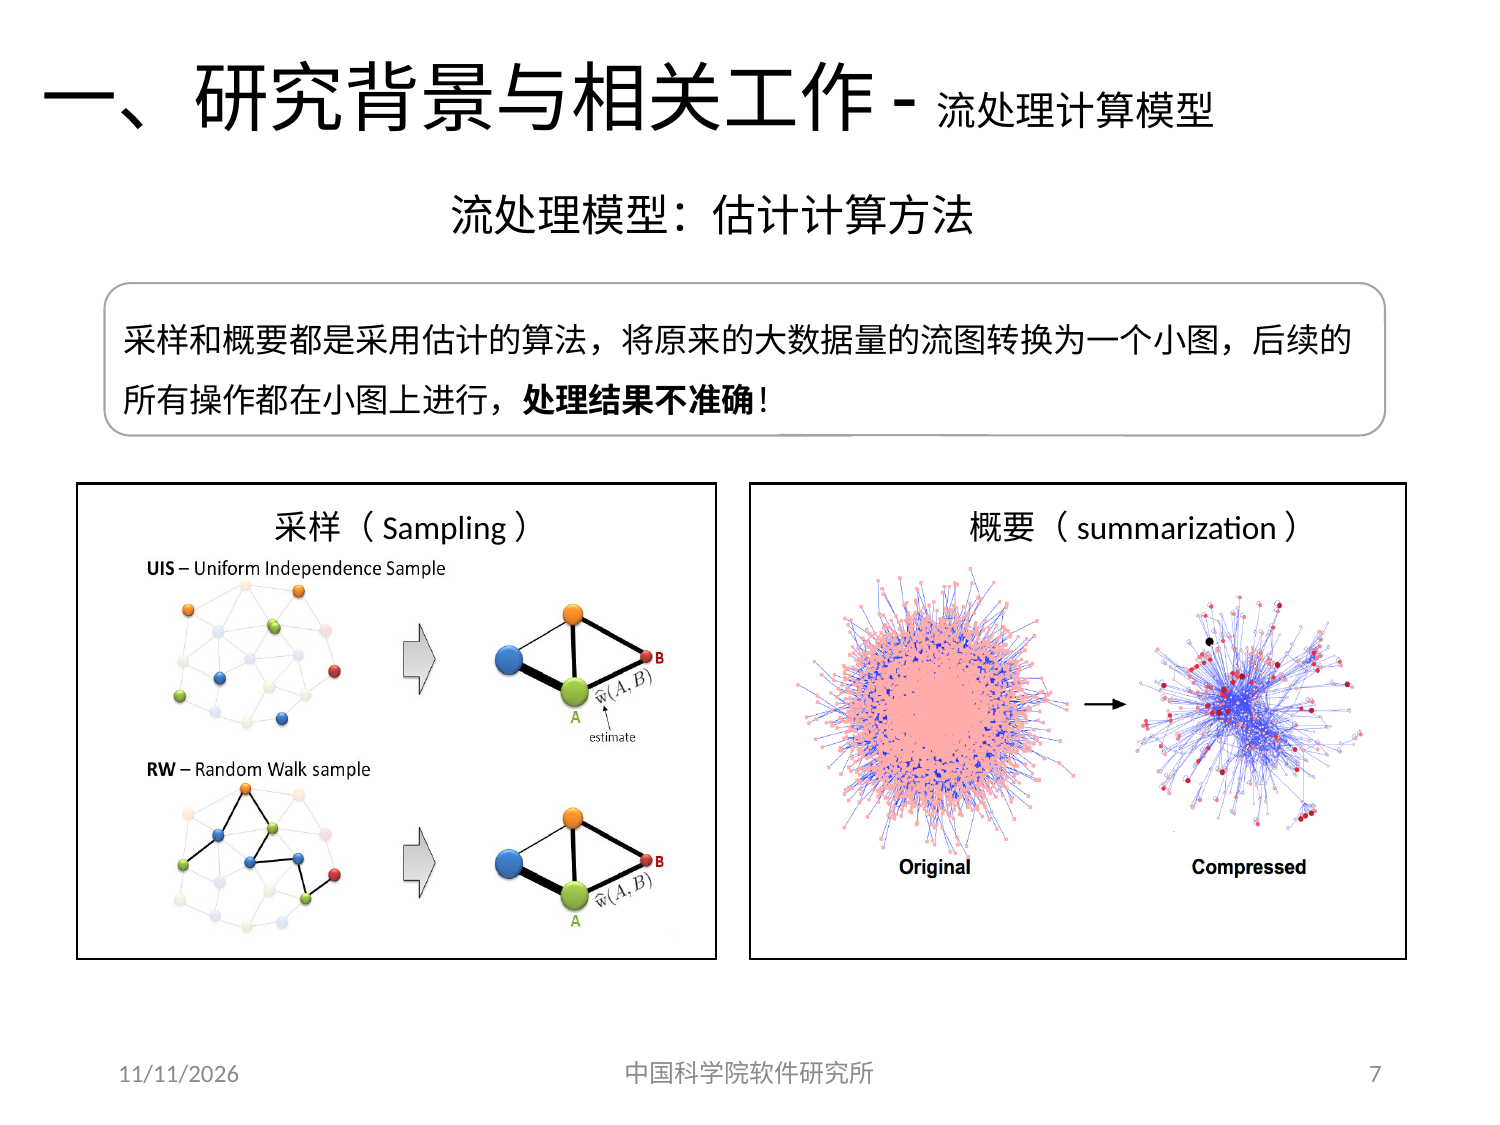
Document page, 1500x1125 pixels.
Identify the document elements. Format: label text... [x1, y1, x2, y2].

text_box 流处理模型：估计计算方法 [435, 180, 1151, 248]
title 一、研究背景与相关工作-流处理计算模型 [26, 45, 1321, 152]
text_box [76, 482, 717, 960]
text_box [139, 499, 1386, 938]
text_box [749, 482, 1407, 960]
footer 中国科学院软件研究所 [496, 1042, 1004, 1103]
slide_number 7 [1059, 1042, 1397, 1103]
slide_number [103, 1042, 441, 1103]
text_box 采样和概要都是采用估计的算法，将原来的大数据量的流图转换为一个小图，后续的所有操作都在小图上进行，处理结果不准确！ [103, 282, 1387, 437]
